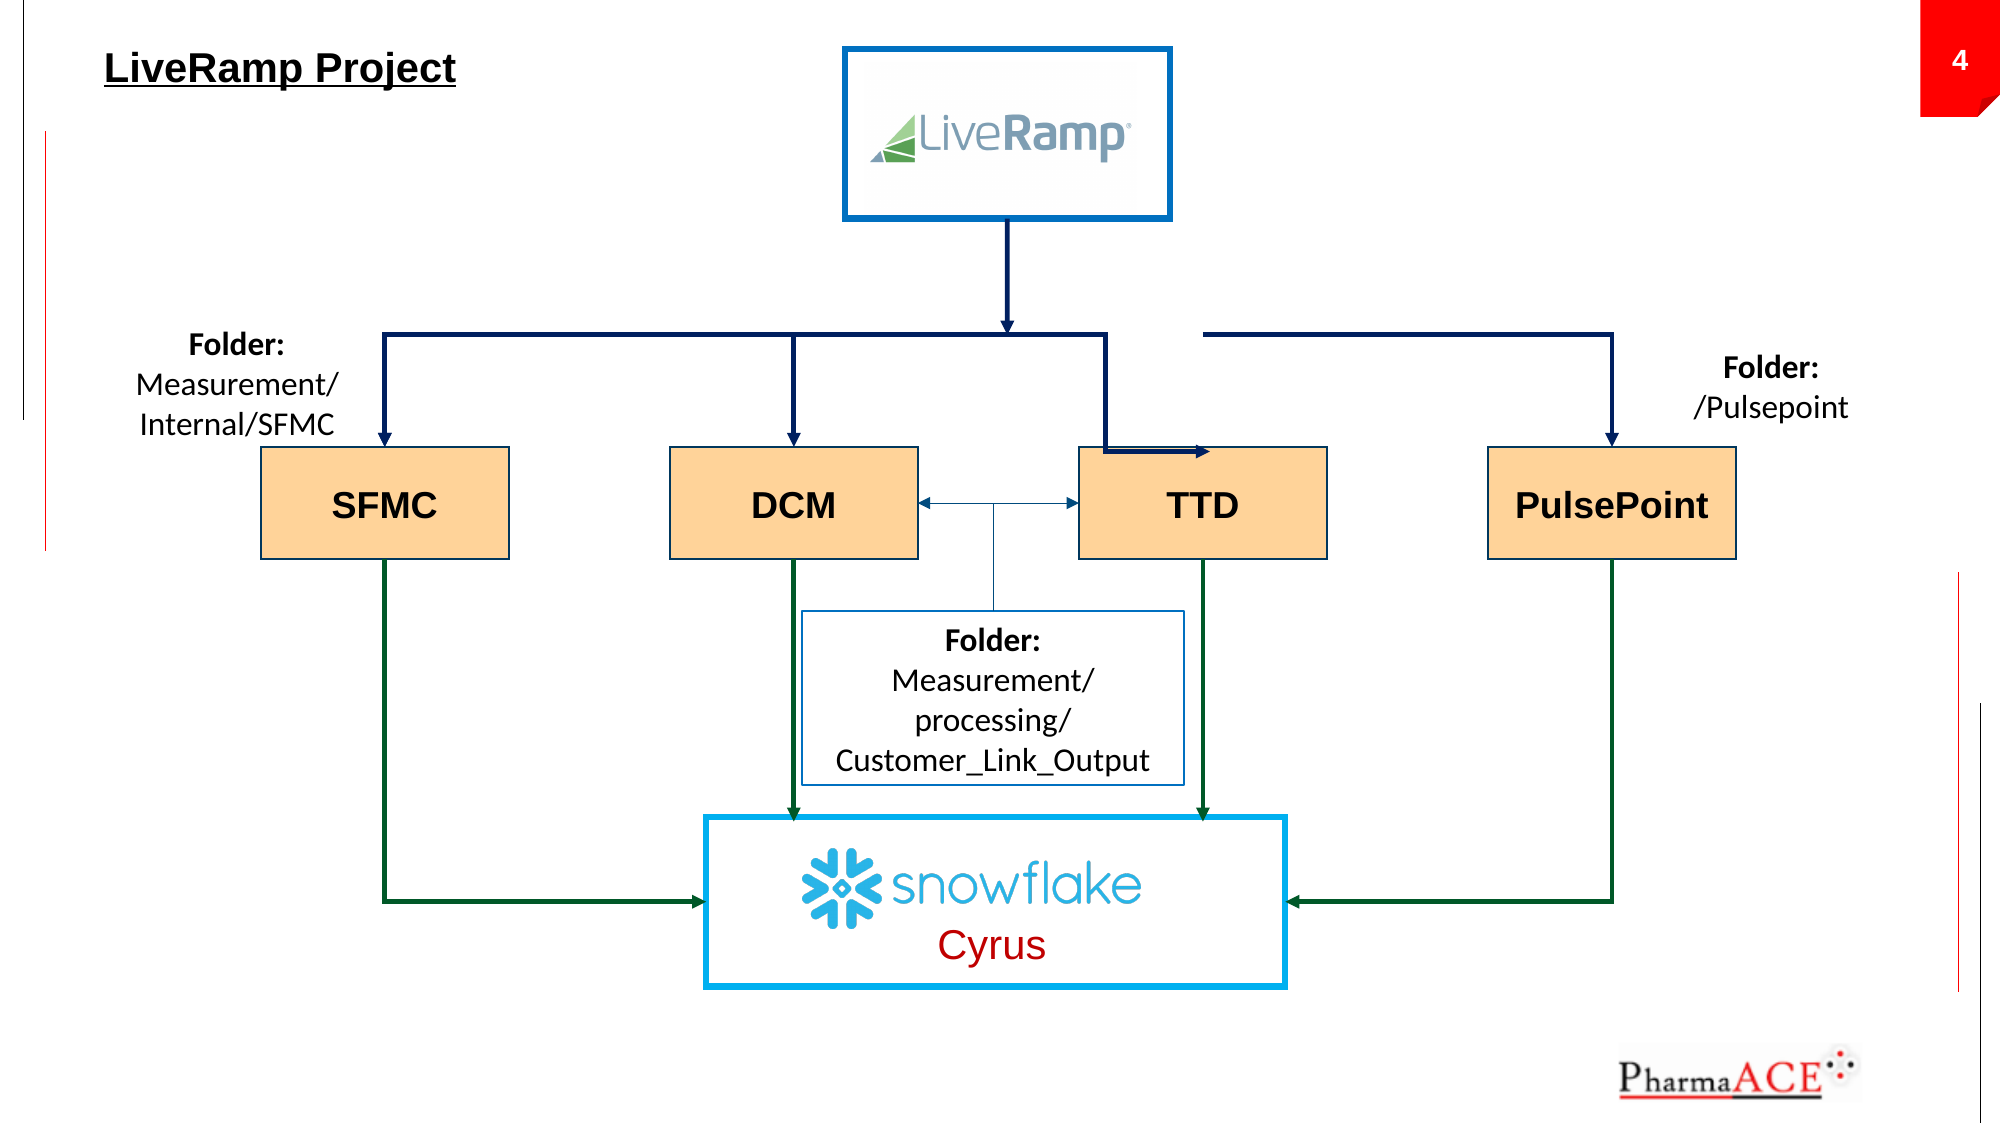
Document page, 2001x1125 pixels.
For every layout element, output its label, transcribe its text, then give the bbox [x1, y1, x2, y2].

text_box TTD [1078, 447, 1328, 560]
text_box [384, 334, 794, 447]
text_box LiveRamp Project [89, 33, 736, 98]
picture [864, 62, 1137, 215]
text_box DCM [669, 447, 919, 560]
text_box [901, 519, 1010, 595]
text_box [1277, 567, 1620, 894]
text_box Folder: Measurement/processing/Customer_Link_Output [802, 610, 1185, 785]
text_box Folder: Measurement/ Internal/SFMC [87, 315, 388, 450]
text_box [705, 816, 1286, 988]
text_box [1001, 334, 1210, 452]
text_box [374, 569, 717, 892]
text_box Cyrus [882, 929, 1102, 976]
text_box [844, 48, 1171, 220]
picture [802, 847, 1141, 929]
text_box PulsePoint [1487, 446, 1737, 560]
text_box SFMC [260, 447, 510, 560]
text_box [794, 334, 1001, 447]
picture [1618, 1042, 1863, 1103]
slide_number 4 [1920, 0, 2000, 118]
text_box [1210, 334, 1612, 447]
text_box Folder: /Pulsepoint [1622, 337, 1921, 433]
